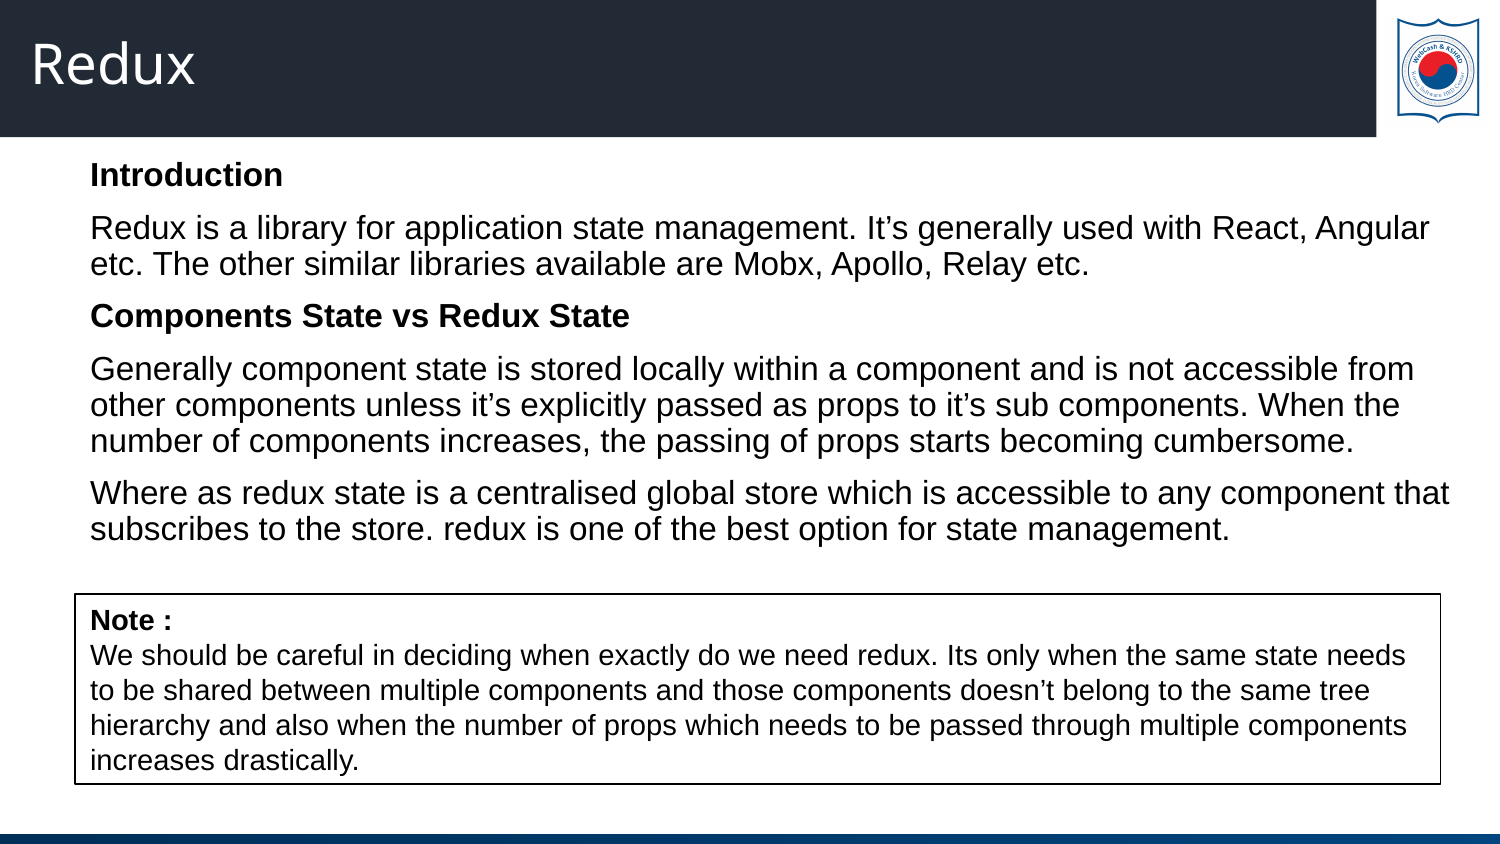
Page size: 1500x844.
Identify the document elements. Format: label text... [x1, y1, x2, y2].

picture [1385, 15, 1489, 127]
text_box Note : We should be careful in deciding when exactly do we need redux. Its only when the same state needs to be shared between multiple components and those components doesn’t belong to the same tree hierarchy and also when the number of props which needs to be passed through multiple components increases drastically. [74, 594, 1441, 784]
list Introduction Redux is a library for application state management. It’s generally used with React, Angular etc. The other similar libraries available are Mobx, Apollo, Relay etc. Components State vs Redux State Generally component state is stored locally within a component and is not accessible from other components unless it’s explicitly passed as props to it’s sub components. When the number of components increases, the passing of props starts becoming cumbersome. Where as redux state is a centralised global store which is accessible to any component that subscribes to the store. redux is one of the best option for state management. [59, 152, 1480, 822]
title Redux [19, 15, 1360, 118]
